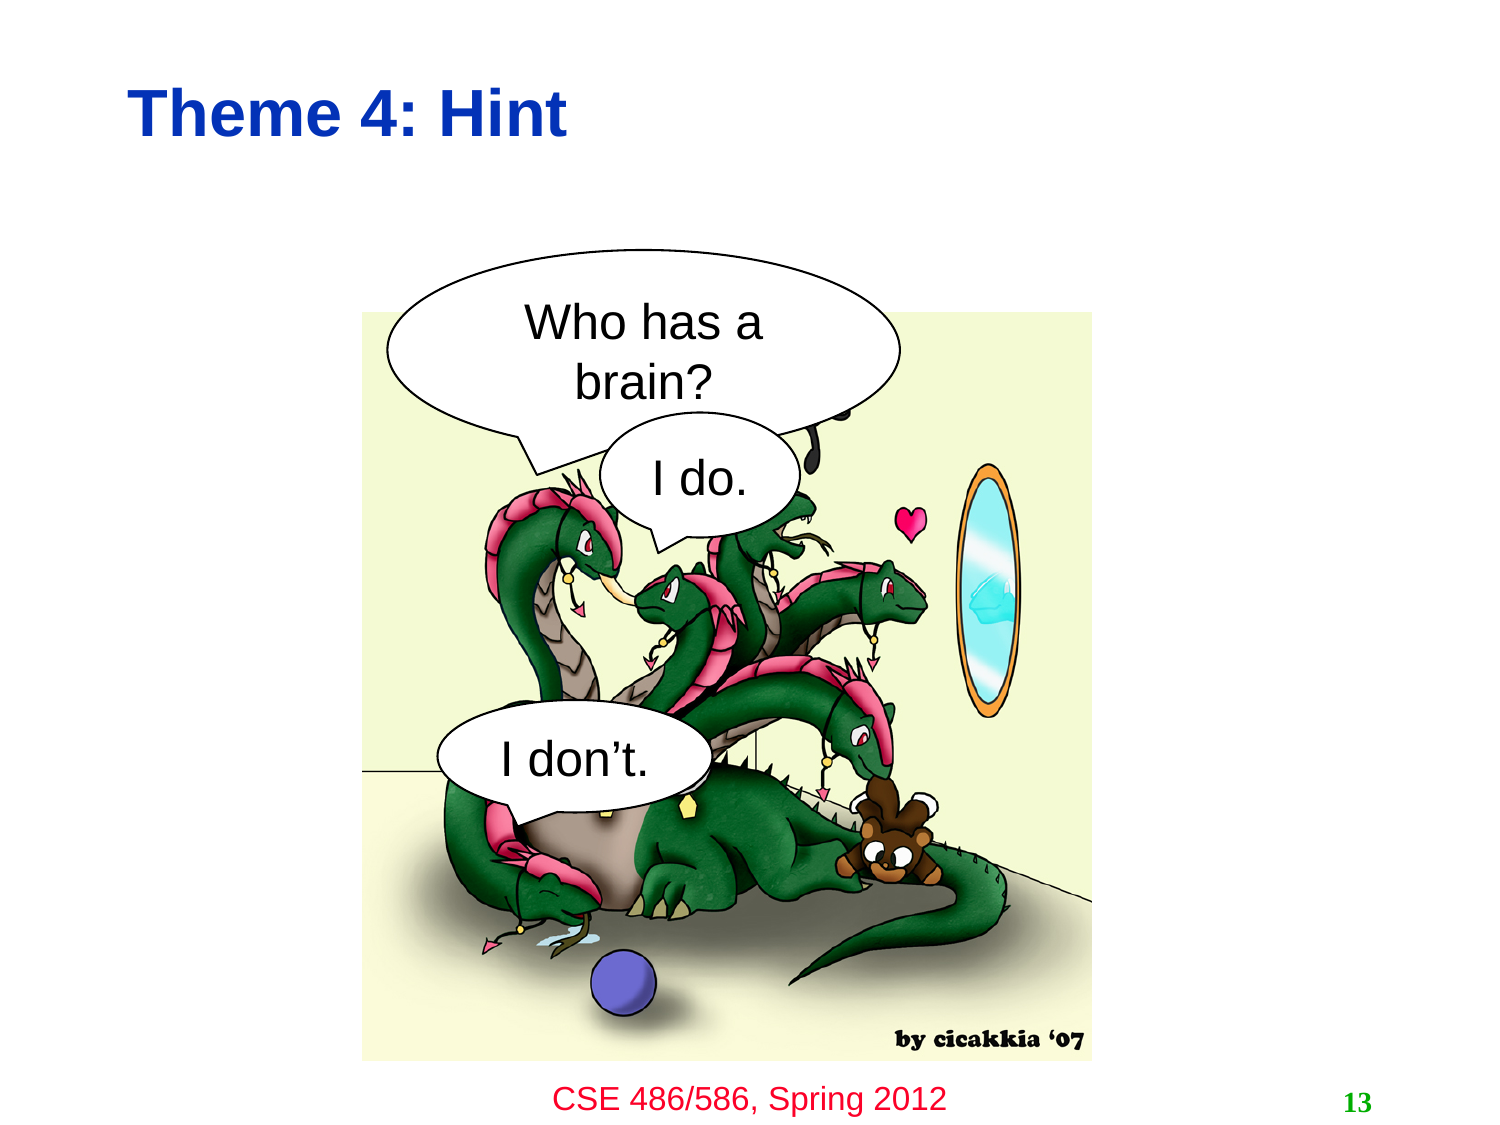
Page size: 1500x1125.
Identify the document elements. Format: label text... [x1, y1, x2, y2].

picture [362, 312, 1092, 1061]
slide_number 13 [1074, 1076, 1388, 1125]
text_box Who has a brain? [408, 249, 879, 310]
title Theme 4: Hint [112, 53, 1310, 176]
